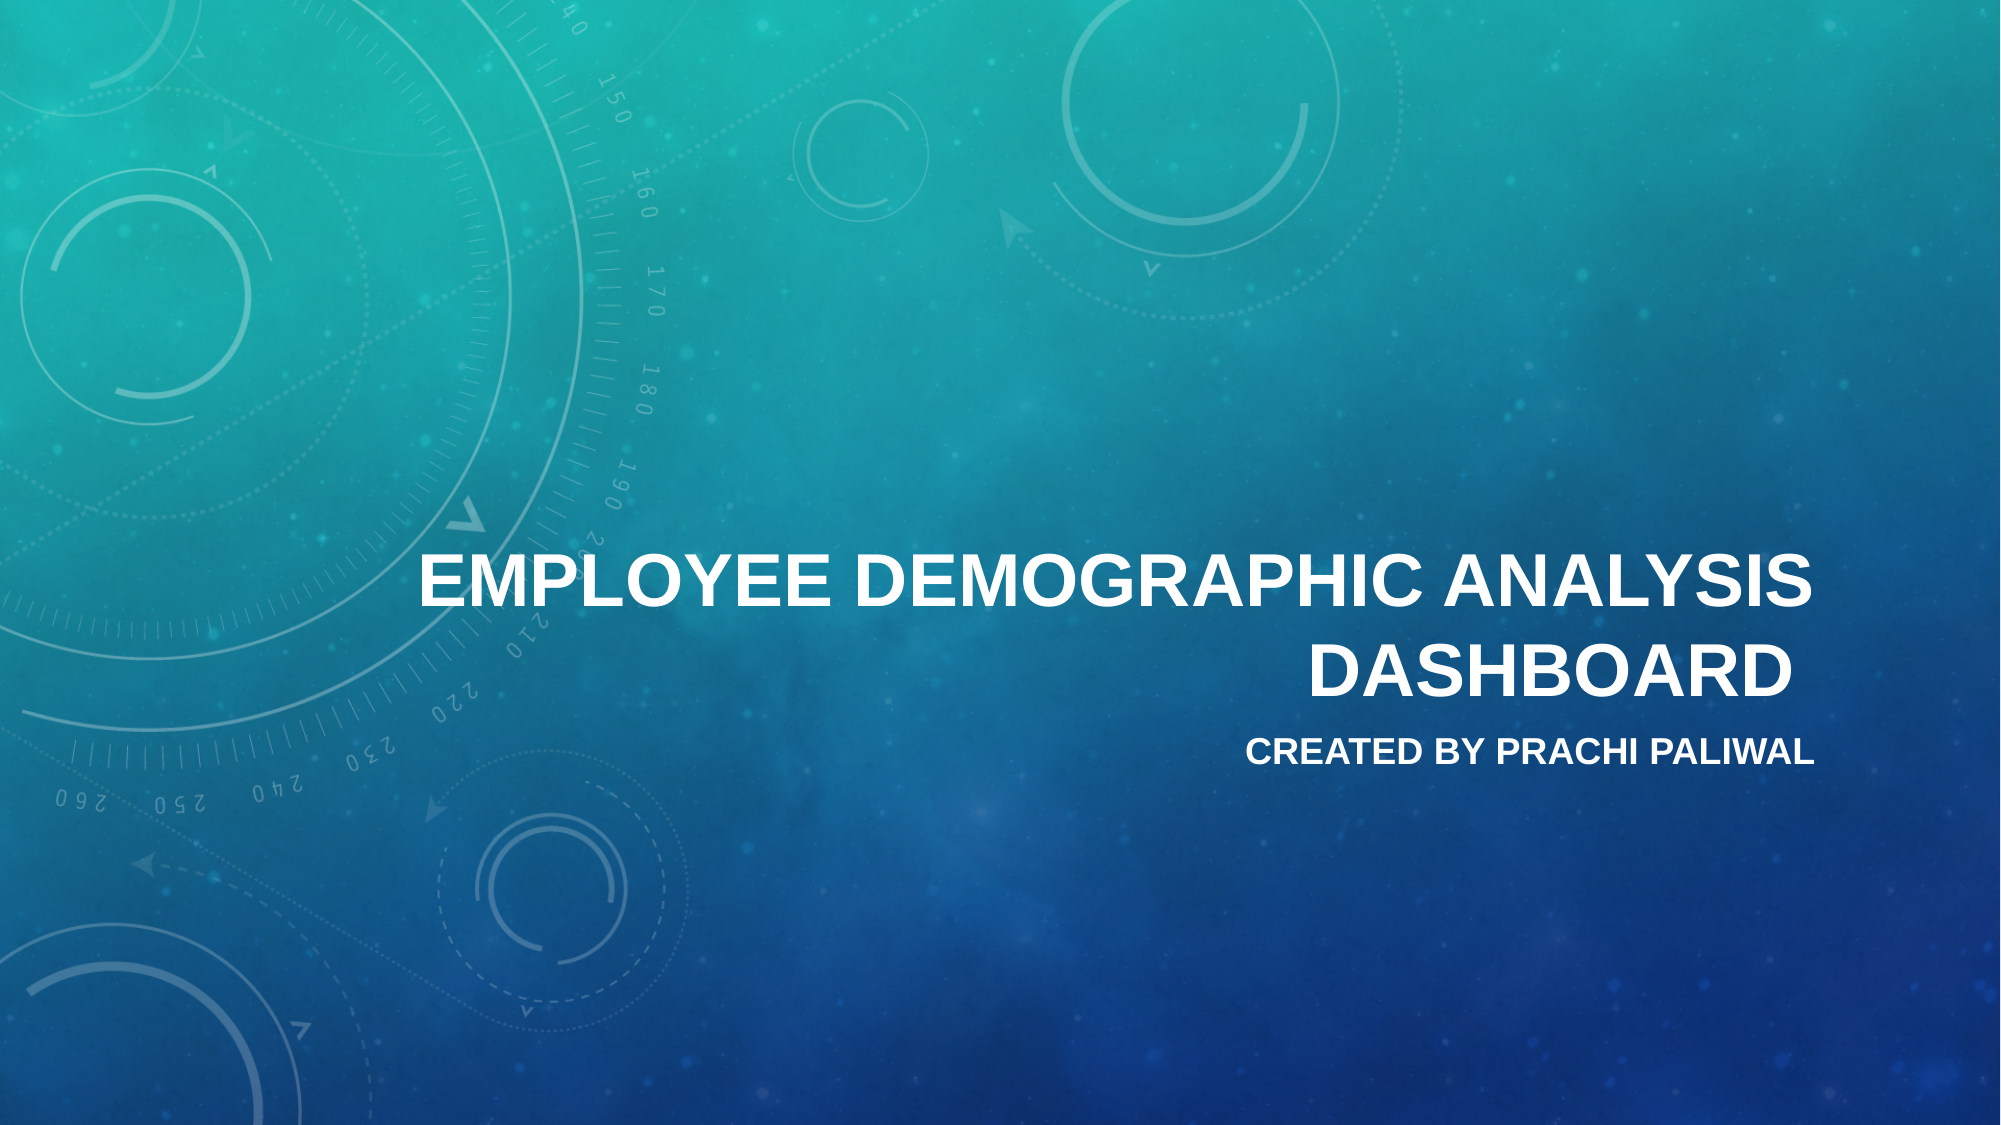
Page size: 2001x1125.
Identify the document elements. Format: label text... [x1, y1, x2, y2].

picture [0, 0, 2001, 1125]
title Employee demographic Analysis Dashboard [164, 322, 1831, 720]
subtitle Created by Prachi paliwal [650, 719, 1831, 950]
